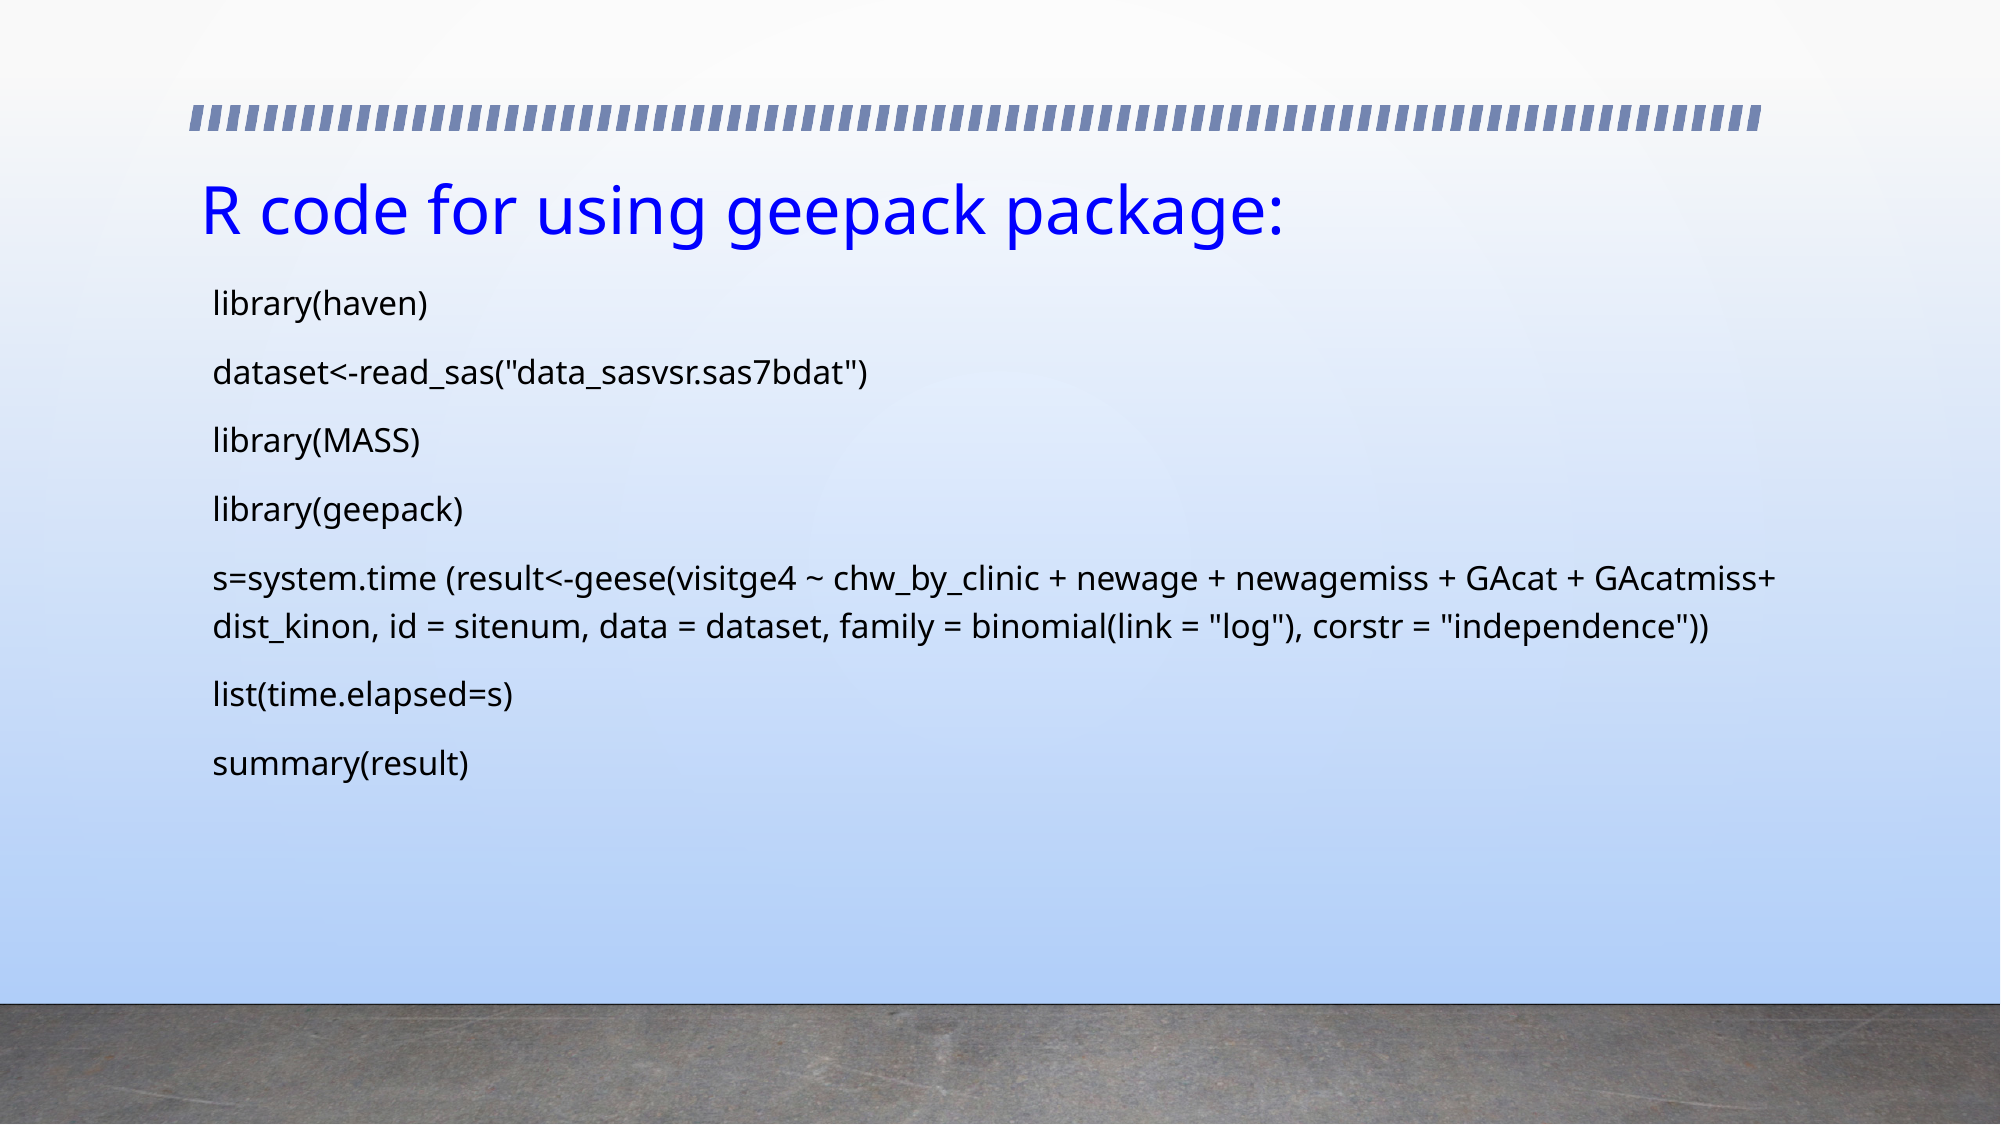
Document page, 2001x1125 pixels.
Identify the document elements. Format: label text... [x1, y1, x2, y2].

title R code for using geepack package: [185, 169, 1761, 280]
picture [0, 1004, 2000, 1124]
list library(haven) dataset<-read_sas("data_sasvsr.sas7bdat") library(MASS) library(geepack) s=system.time (result<-geese(visitge4 ~ chw_by_clinic + newage + newagemiss + GAcat + GAcatmiss+ dist_kinon, id = sitenum, data = dataset, family = binomial(link = "log"), corstr = "independence")) list(time.elapsed=s) summary(result) [197, 266, 1815, 944]
